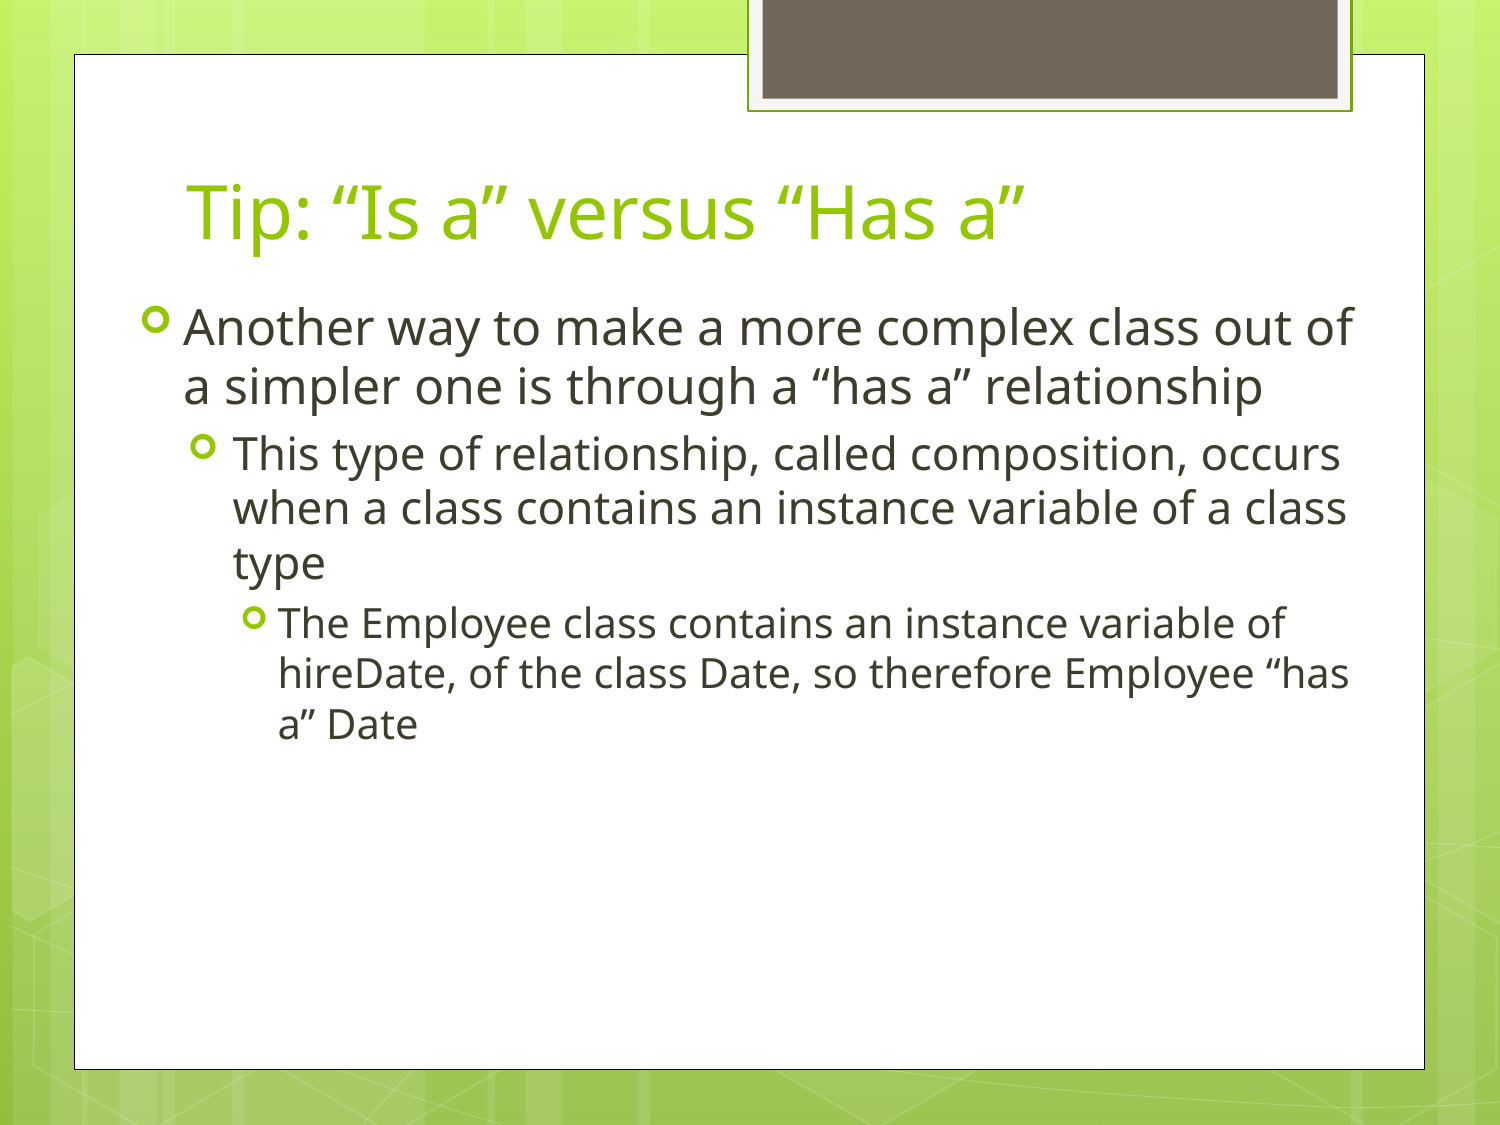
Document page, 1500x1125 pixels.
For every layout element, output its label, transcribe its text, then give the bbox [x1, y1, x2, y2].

list Another way to make a more complex class out of a simpler one is through a “has a” relationship This type of relationship, called composition, occurs when a class contains an instance variable of a class type The Employee class contains an instance variable of hireDate, of the class Date, so therefore Employee “has a” Date [112, 287, 1388, 1063]
title Tip: “Is a” versus “Has a” [171, 75, 1324, 263]
